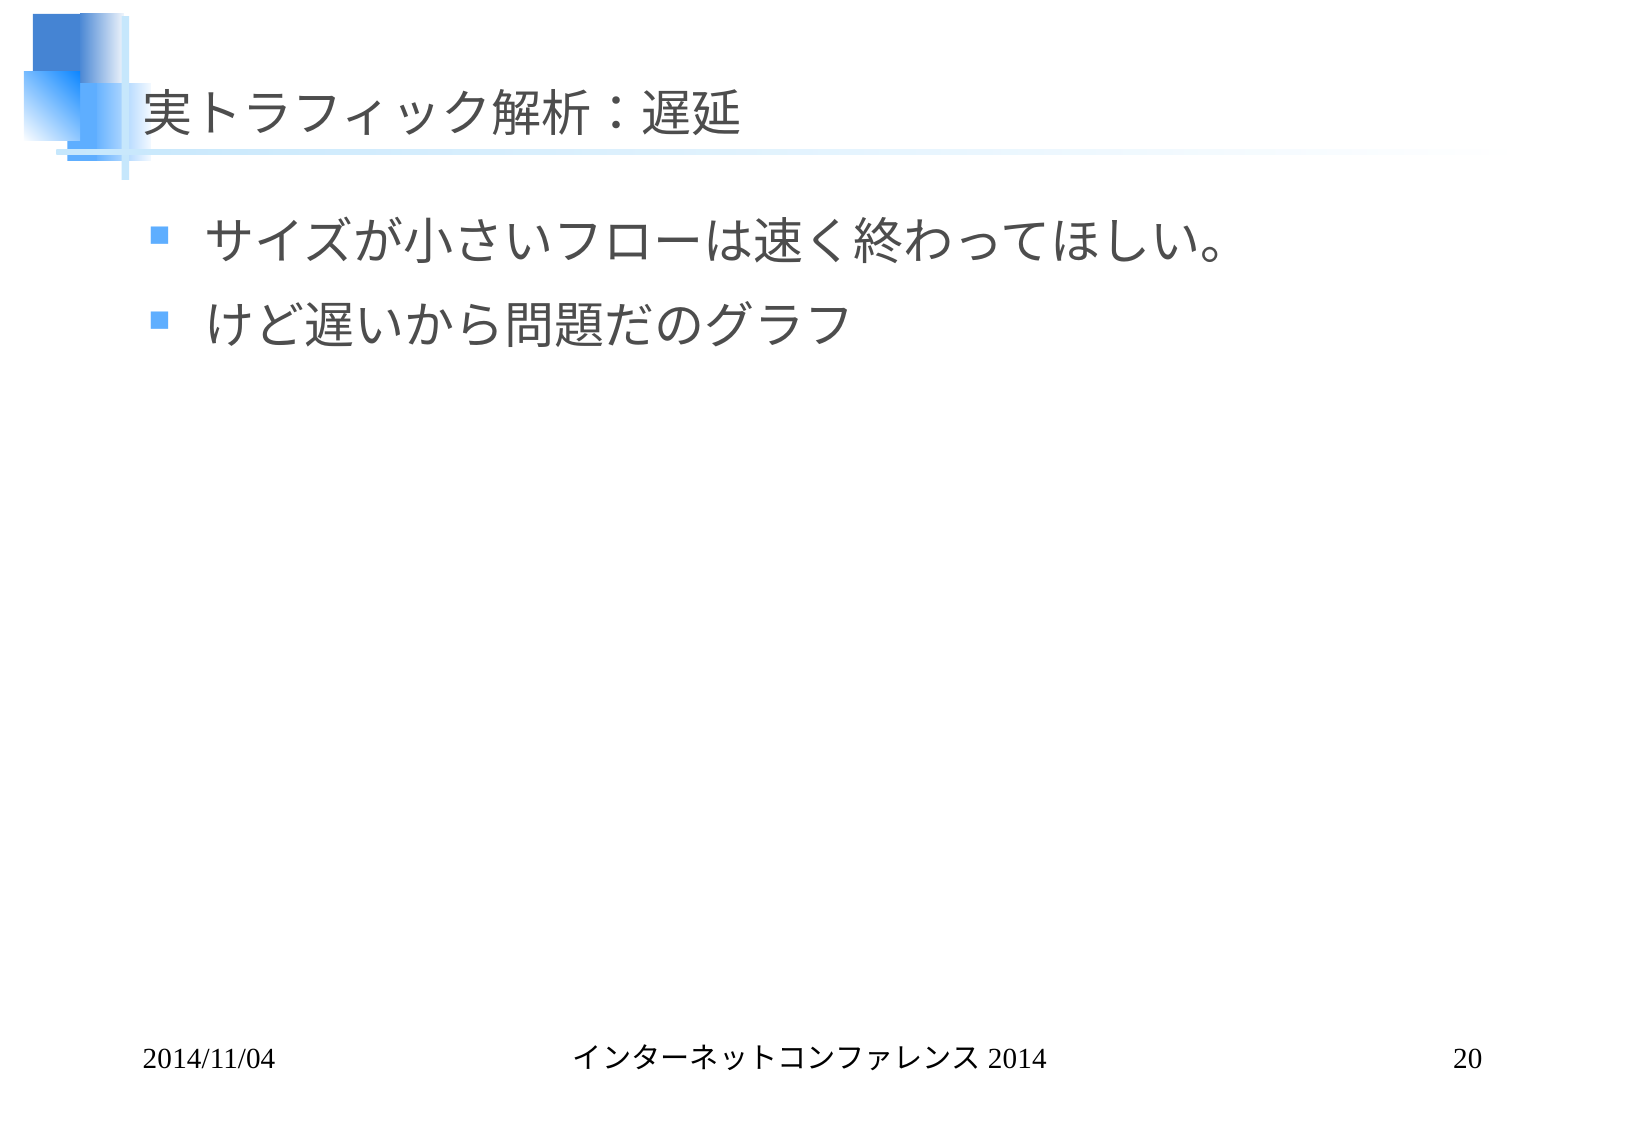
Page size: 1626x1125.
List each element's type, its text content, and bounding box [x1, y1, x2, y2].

list サイズが小さいフローは速く終わってほしい。 けど遅いから問題だのグラフ [133, 189, 1492, 988]
title 実トラフィック解析：遅延 [127, 54, 1522, 149]
slide_number 20 [1159, 1035, 1498, 1083]
footer インターネットコンファレンス2014 [552, 1035, 1068, 1083]
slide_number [127, 1034, 467, 1083]
